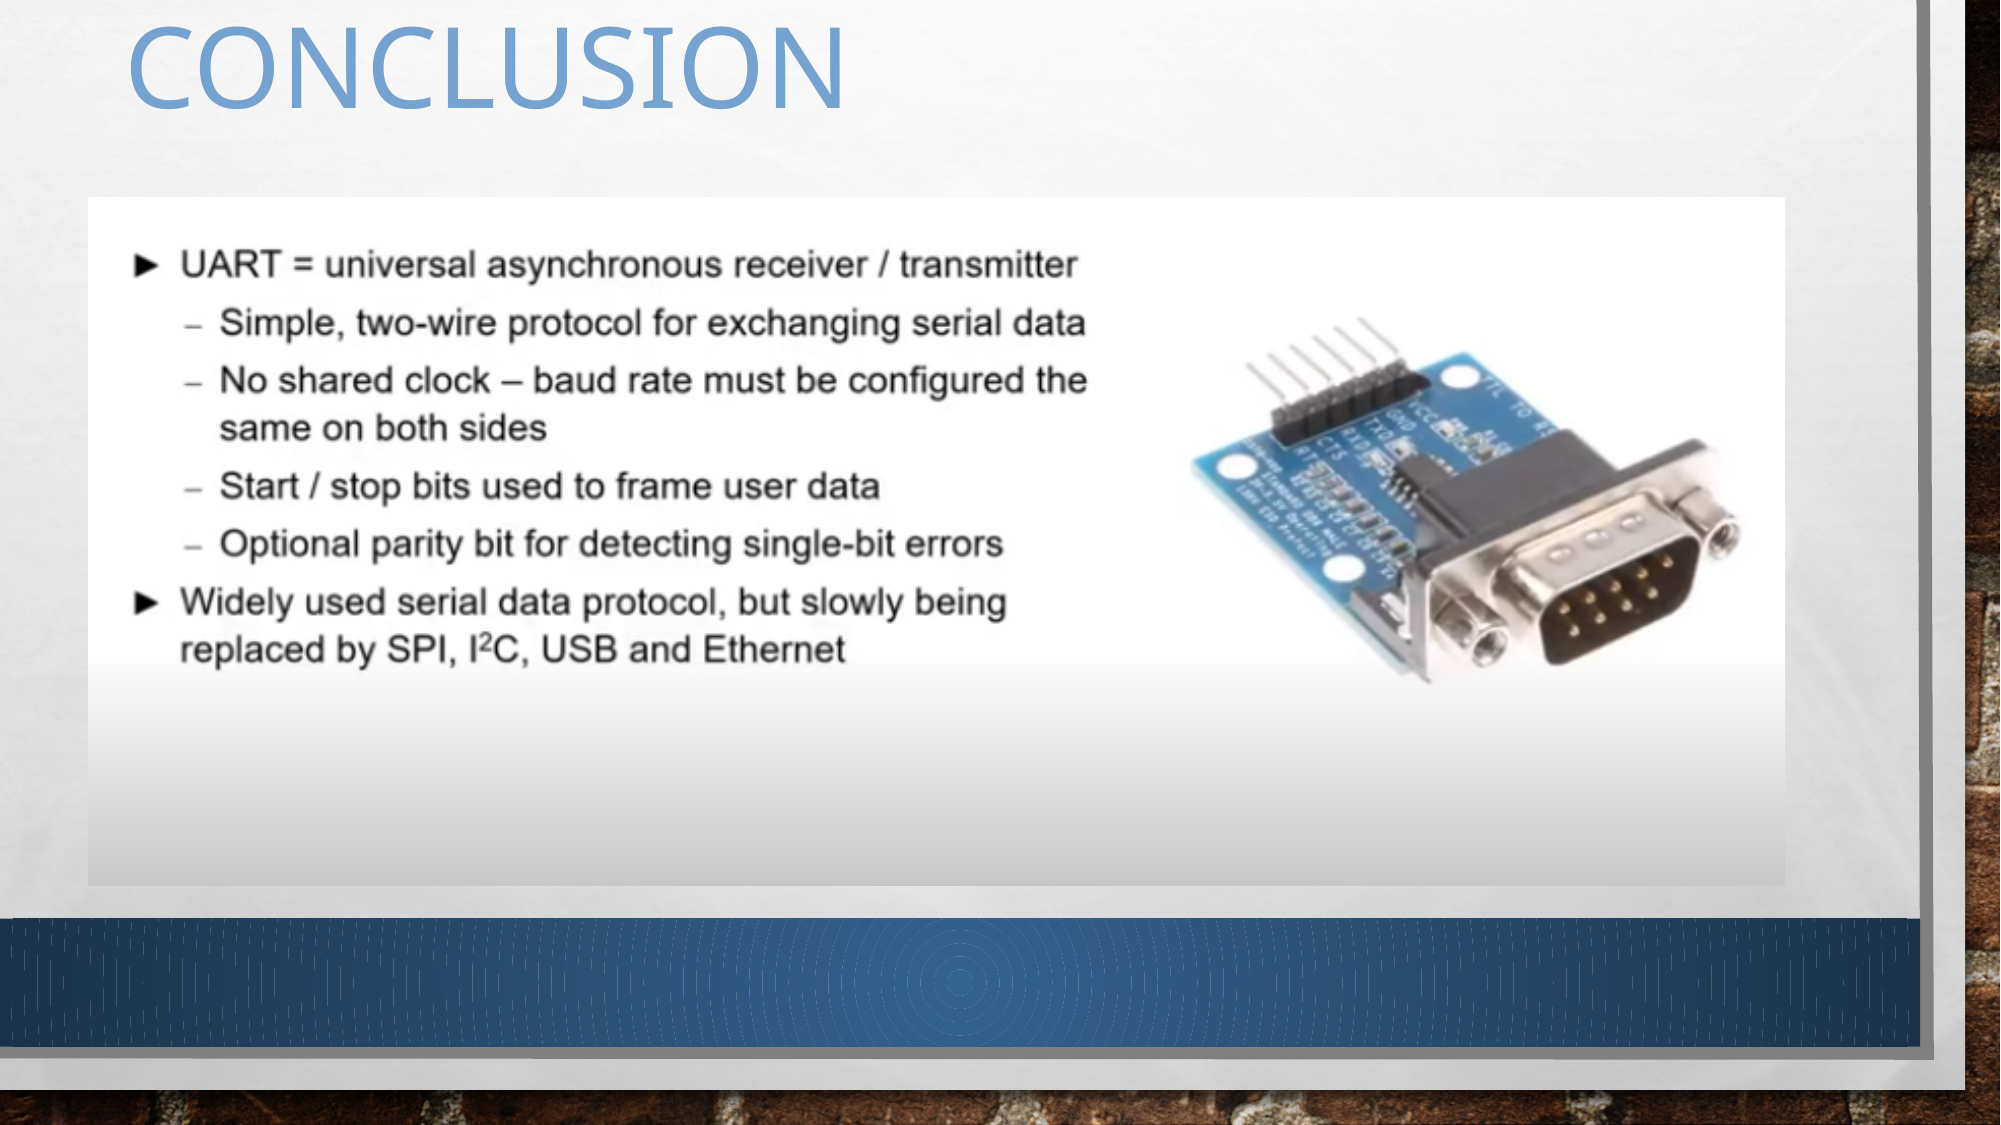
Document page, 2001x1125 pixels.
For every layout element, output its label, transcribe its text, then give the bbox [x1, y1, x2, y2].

picture [0, 0, 2000, 1125]
title Conclusion [109, 0, 1815, 276]
picture [87, 197, 1785, 886]
